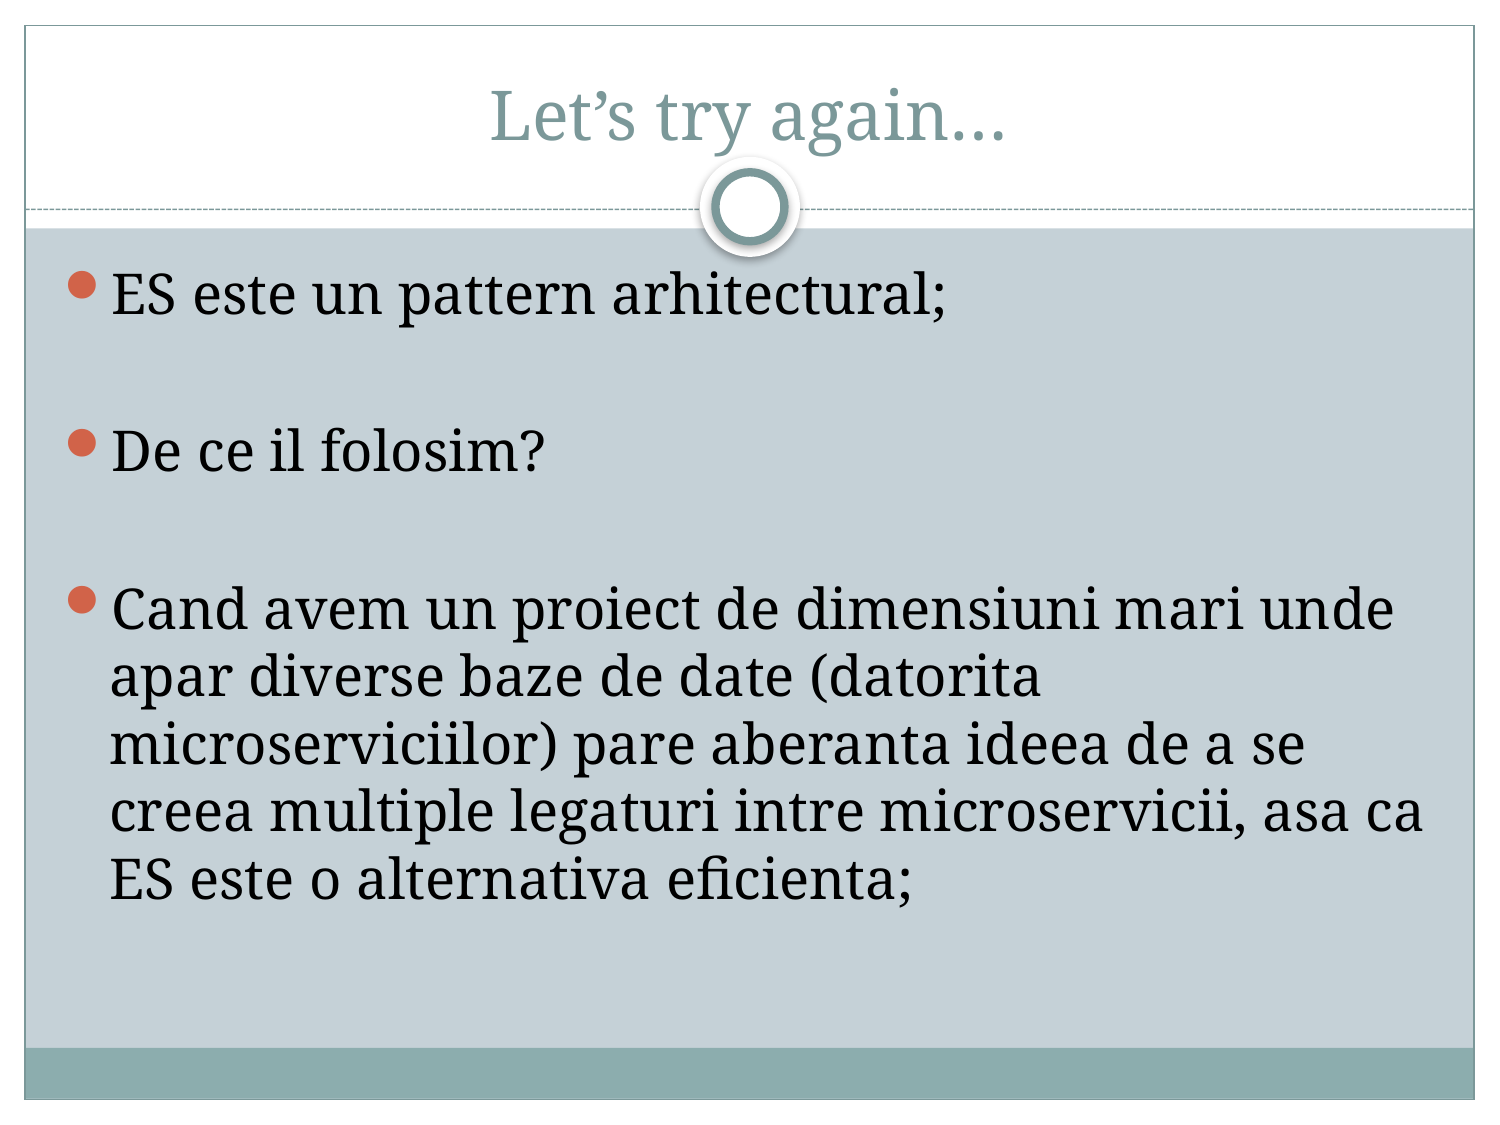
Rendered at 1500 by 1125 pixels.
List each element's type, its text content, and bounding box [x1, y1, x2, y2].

title Let’s try again… [49, 37, 1450, 162]
list ES este un pattern arhitectural; De ce il folosim? Cand avem un proiect de dimensiuni mari unde apar diverse baze de date (datorita microserviciilor) pare aberanta ideea de a se creea multiple legaturi intre microservicii, asa ca ES este o alternativa eficienta; [49, 250, 1445, 1001]
